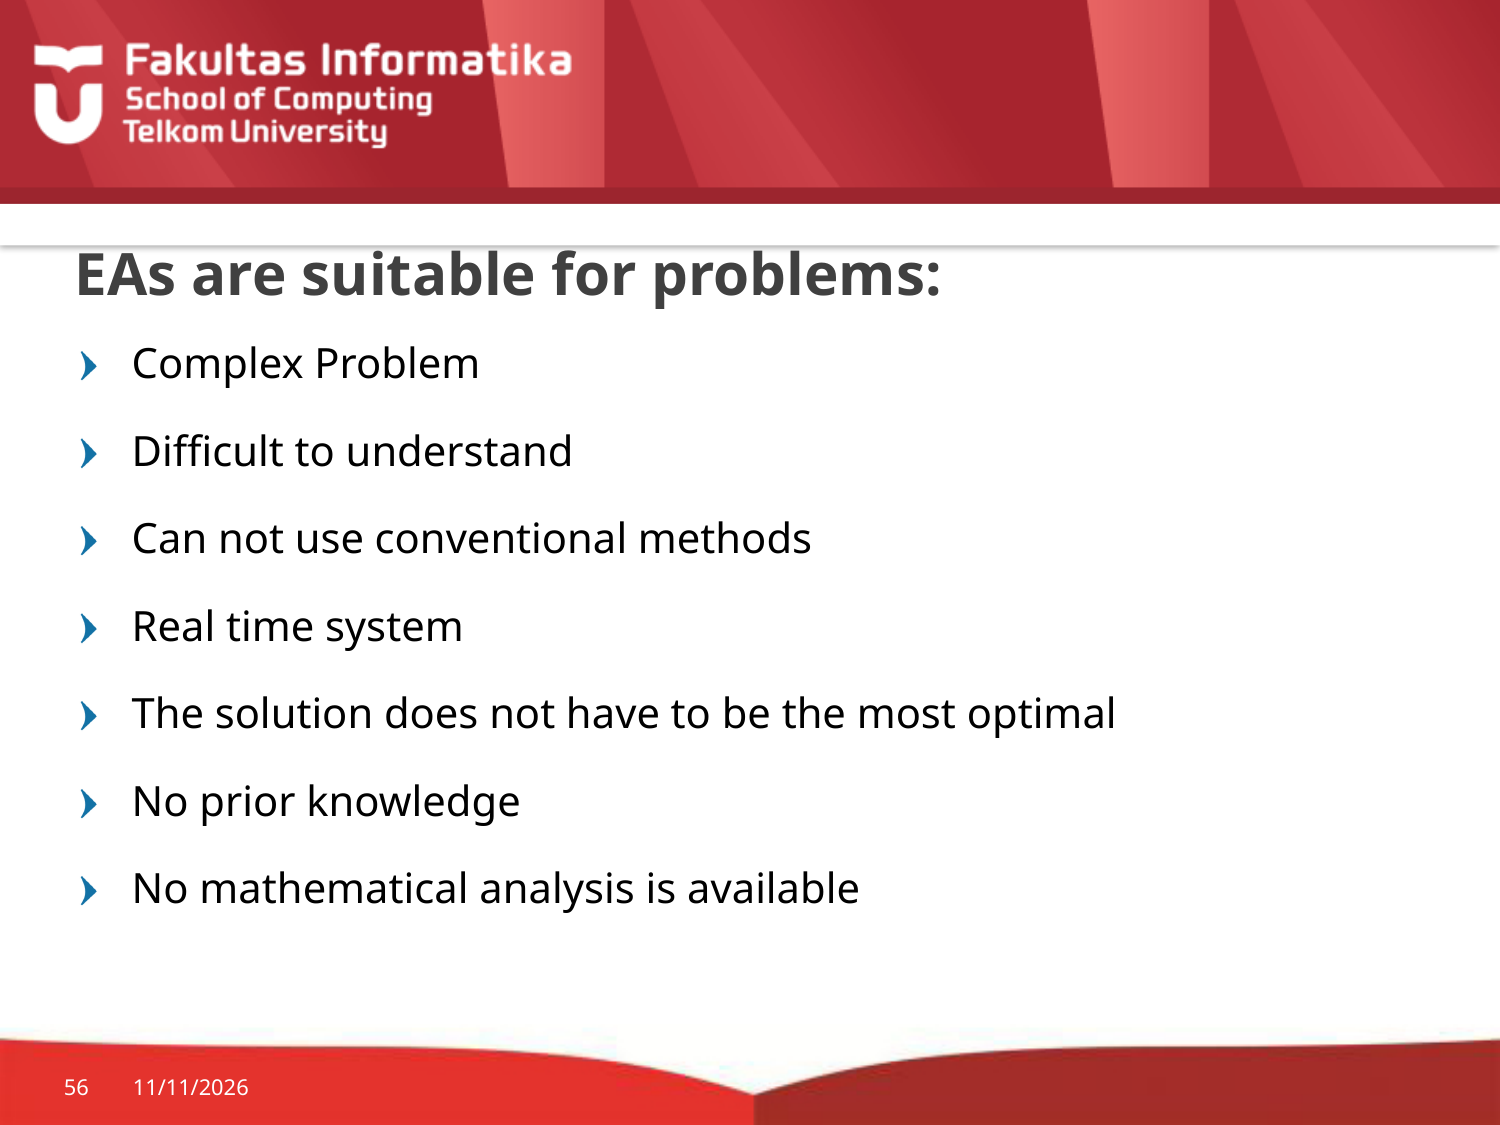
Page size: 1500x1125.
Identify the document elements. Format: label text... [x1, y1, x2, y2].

slide_number 56 [63, 1058, 123, 1119]
picture [0, 0, 1500, 203]
picture [75, 429, 100, 470]
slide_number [132, 1058, 403, 1119]
title EAs are suitable for problems: [59, 219, 1426, 325]
picture [0, 1024, 1500, 1125]
picture [75, 517, 100, 557]
picture [75, 692, 100, 732]
picture [75, 604, 100, 645]
picture [75, 780, 100, 820]
picture [75, 867, 100, 907]
list Complex Problem Difficult to understand Can not use conventional methods Real time system The solution does not have to be the most optimal No prior knowledge No mathematical analysis is available [60, 329, 1426, 990]
picture [75, 342, 100, 382]
